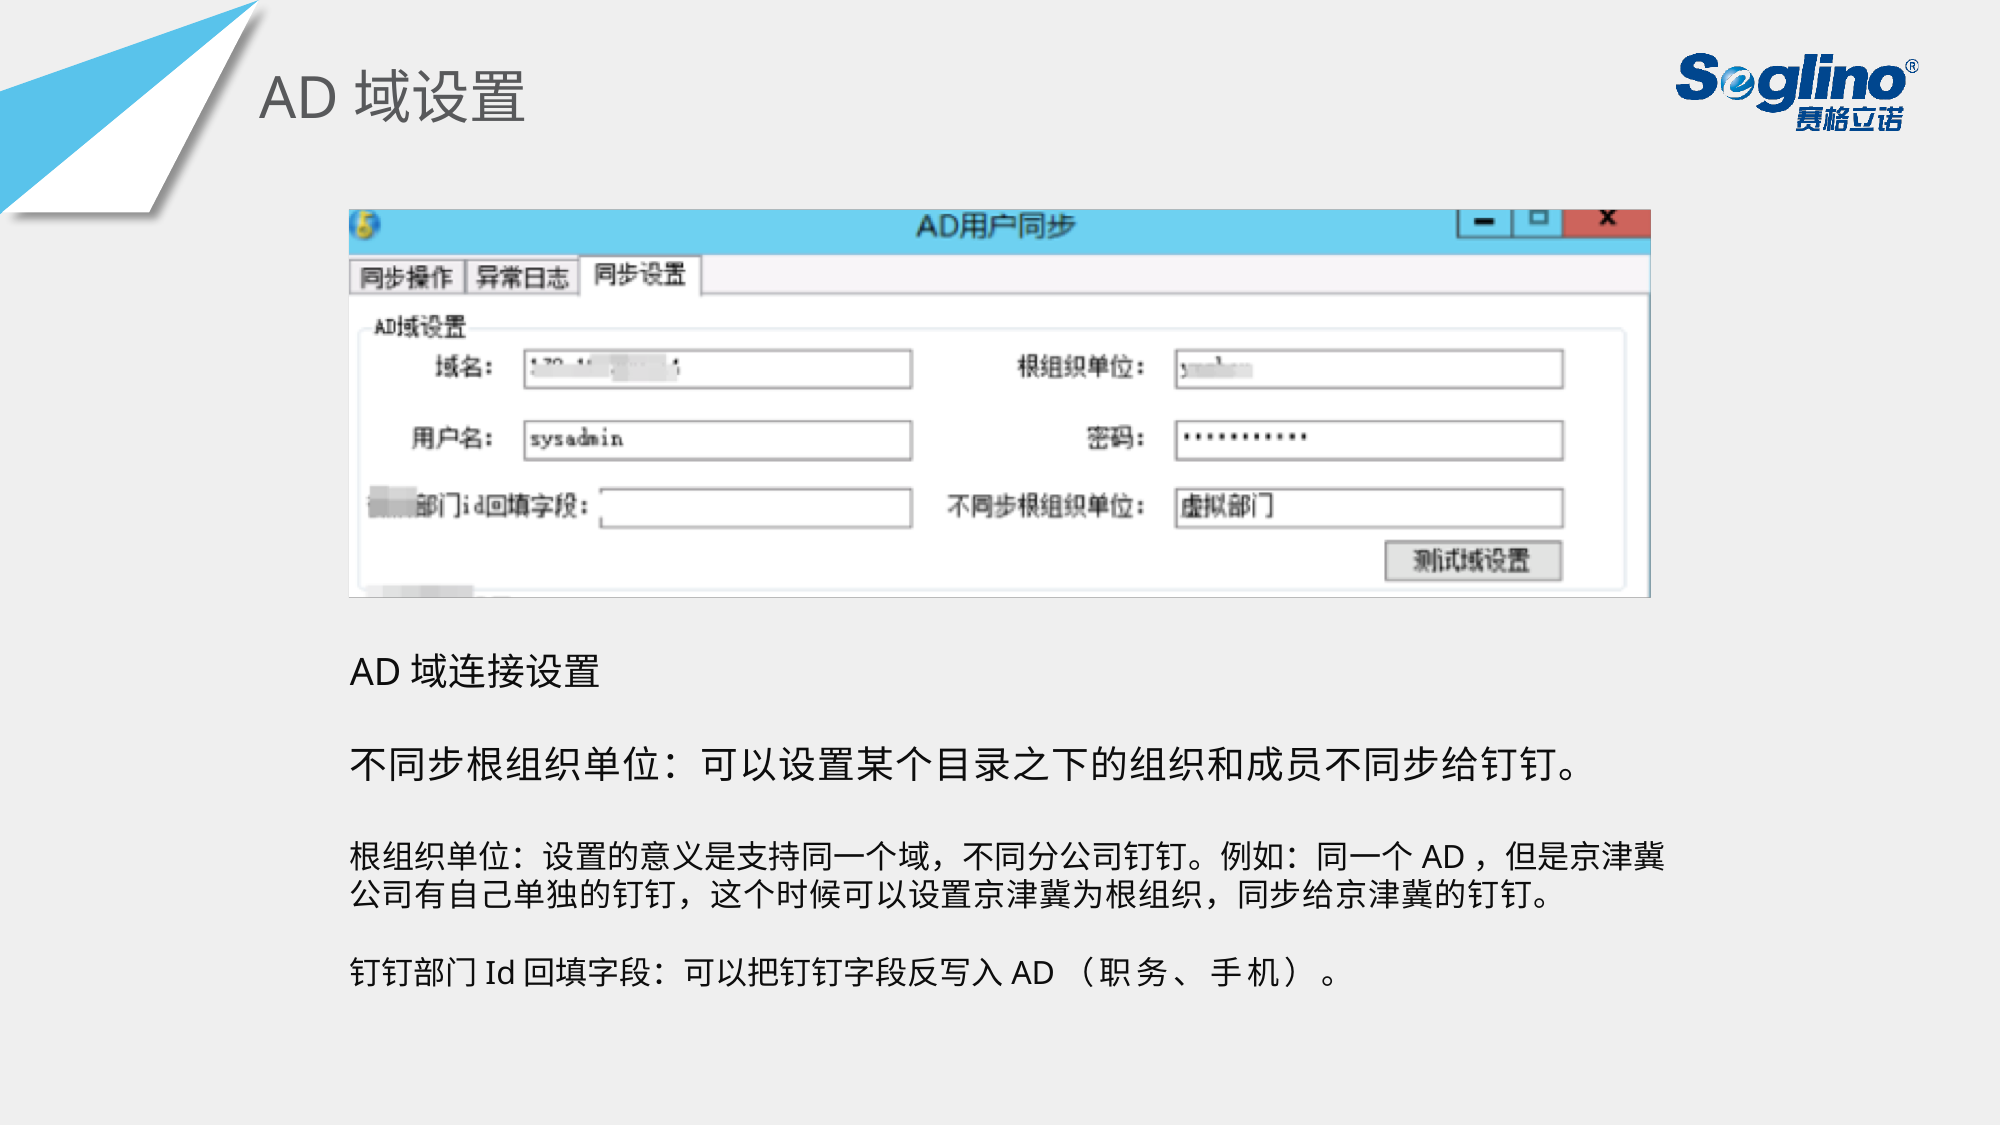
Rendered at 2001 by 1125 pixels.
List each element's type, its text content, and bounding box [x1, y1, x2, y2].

text_box AD域设置 [244, 52, 1330, 138]
picture [1676, 53, 1919, 131]
text_box [348, 209, 1651, 598]
text_box AD域连接设置 不同步根组织单位：可以设置某个目录之下的组织和成员不同步给钉钉。 根组织单位：设置的意义是支持同一个域，不同分公司钉钉。例如：同一个AD，但是京津冀公司有自己单独的钉钉，这个时候可以设置京津冀为根组织，同步给京津冀的钉钉。 钉钉部门Id回填字段：可以把钉钉字段反写入AD（职务、手机）。 [347, 647, 1675, 991]
